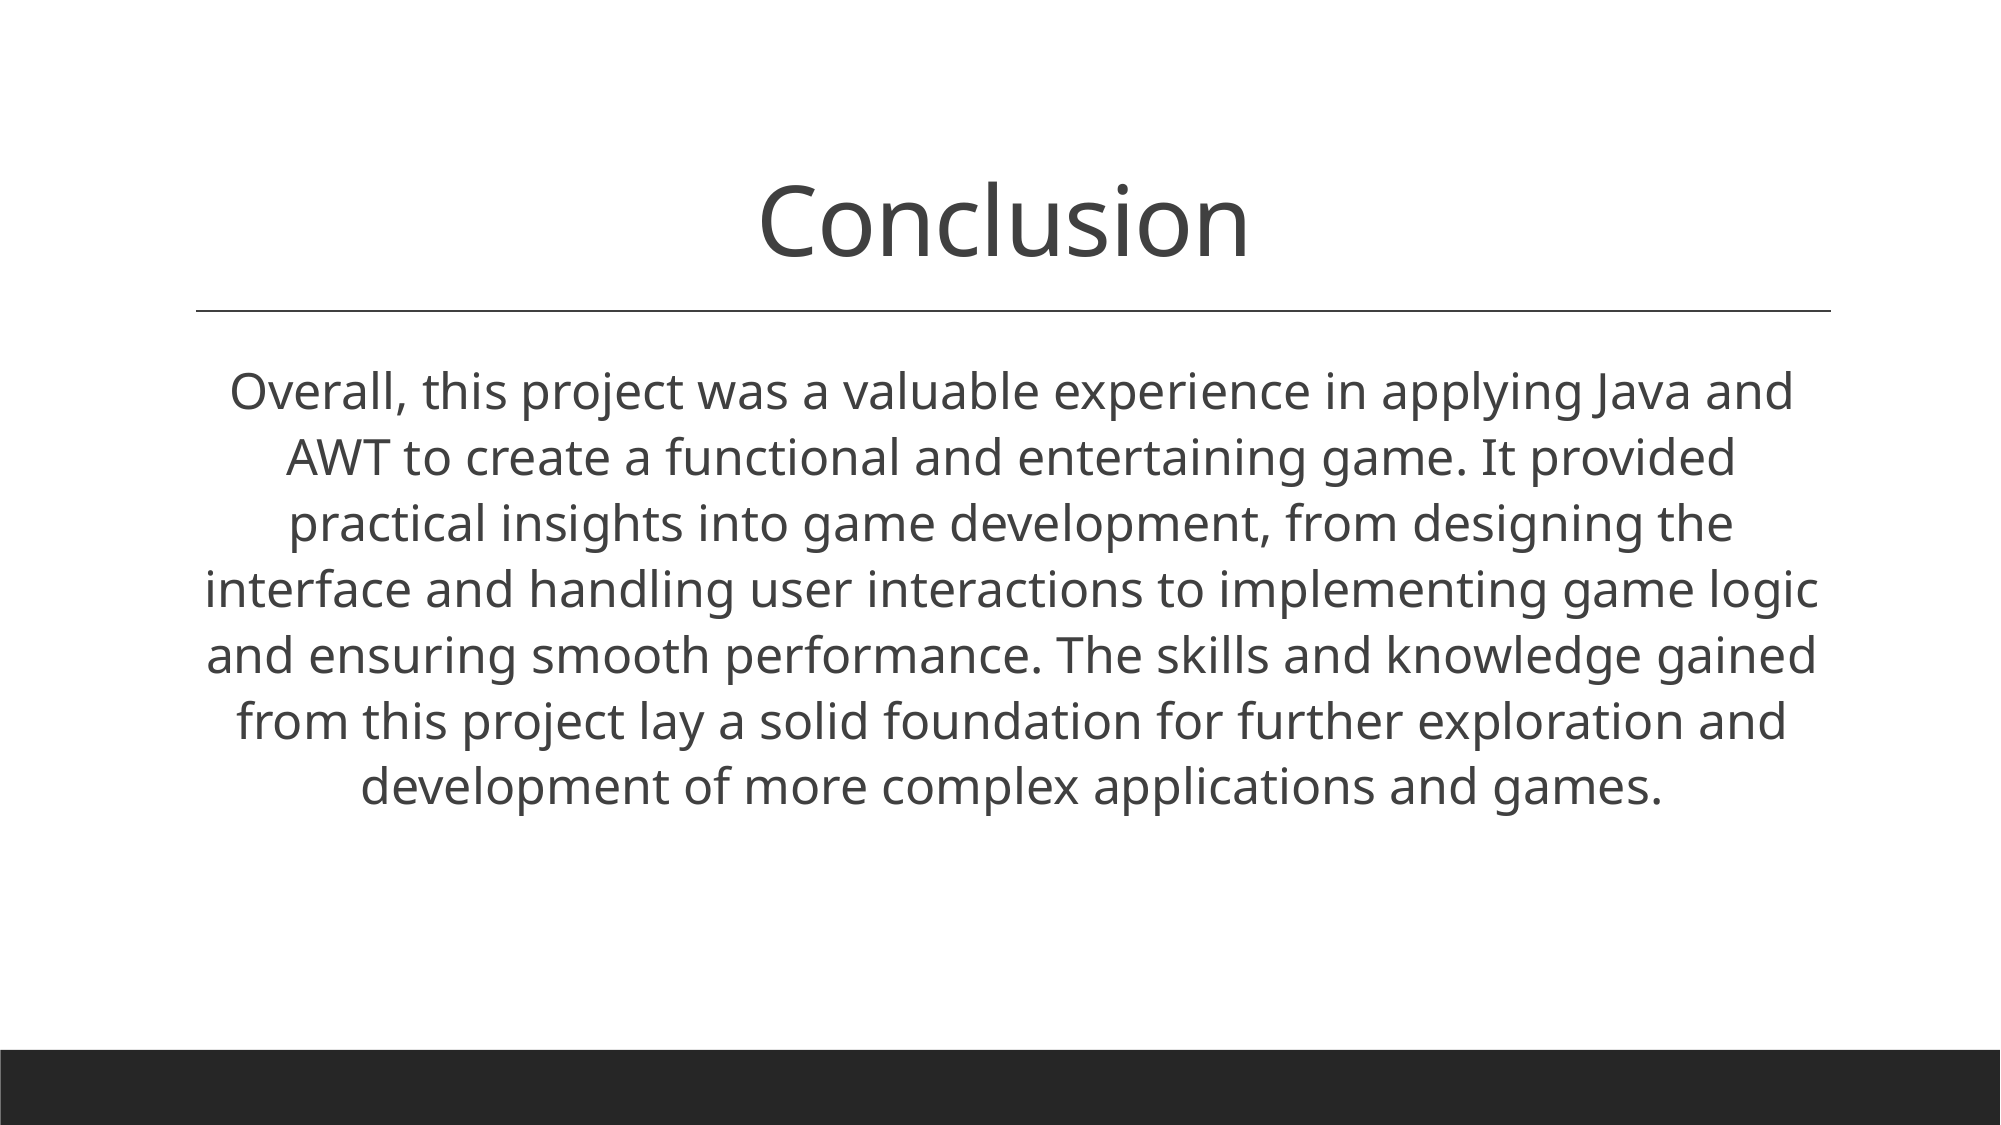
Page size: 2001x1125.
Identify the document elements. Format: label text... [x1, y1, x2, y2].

list Overall, this project was a valuable experience in applying Java and AWT to create a functional and entertaining game. It provided practical insights into game development, from designing the interface and handling user interactions to implementing game logic and ensuring smooth performance. The skills and knowledge gained from this project lay a solid foundation for further exploration and development of more complex applications and games. [180, 345, 1830, 963]
title Conclusion [180, 47, 1830, 285]
